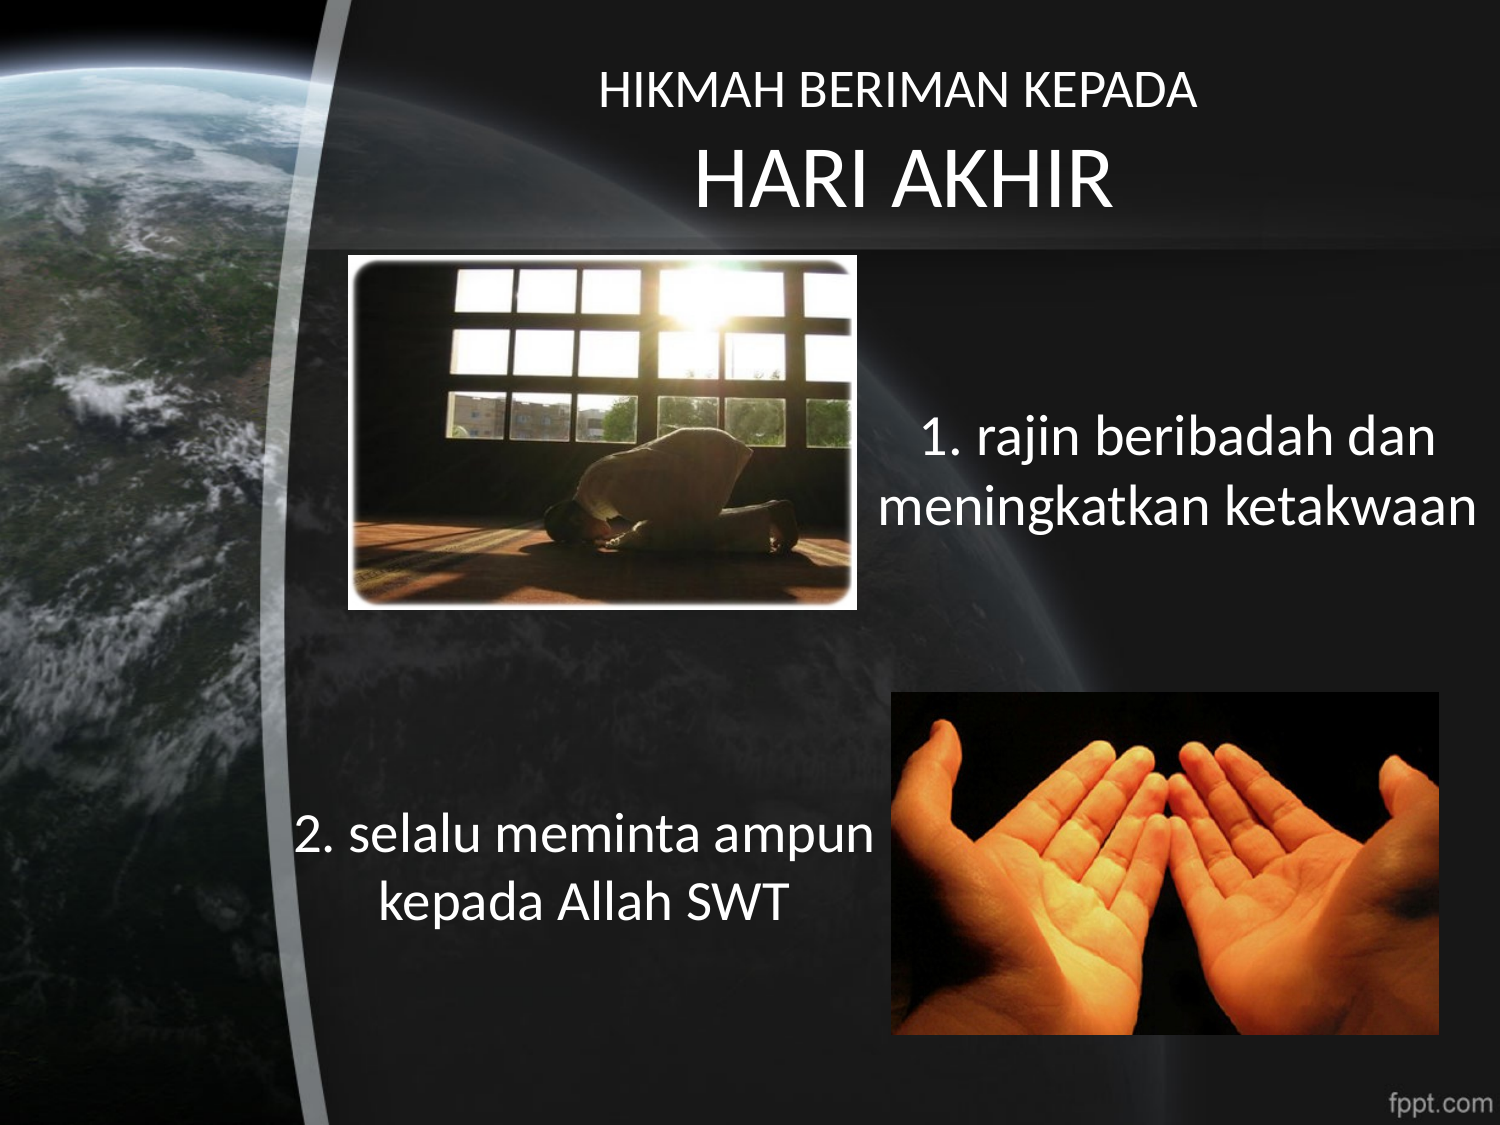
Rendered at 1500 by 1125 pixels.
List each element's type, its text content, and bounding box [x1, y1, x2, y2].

text_box 1. rajin beribadah dan meningkatkan ketakwaan [860, 373, 1500, 561]
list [348, 255, 857, 610]
title HIKMAH BERIMAN KEPADA HARI AKHIR [371, 45, 1425, 233]
text_box 2. selalu meminta ampun kepada Allah SWT [277, 769, 886, 958]
picture [0, 0, 1500, 1125]
